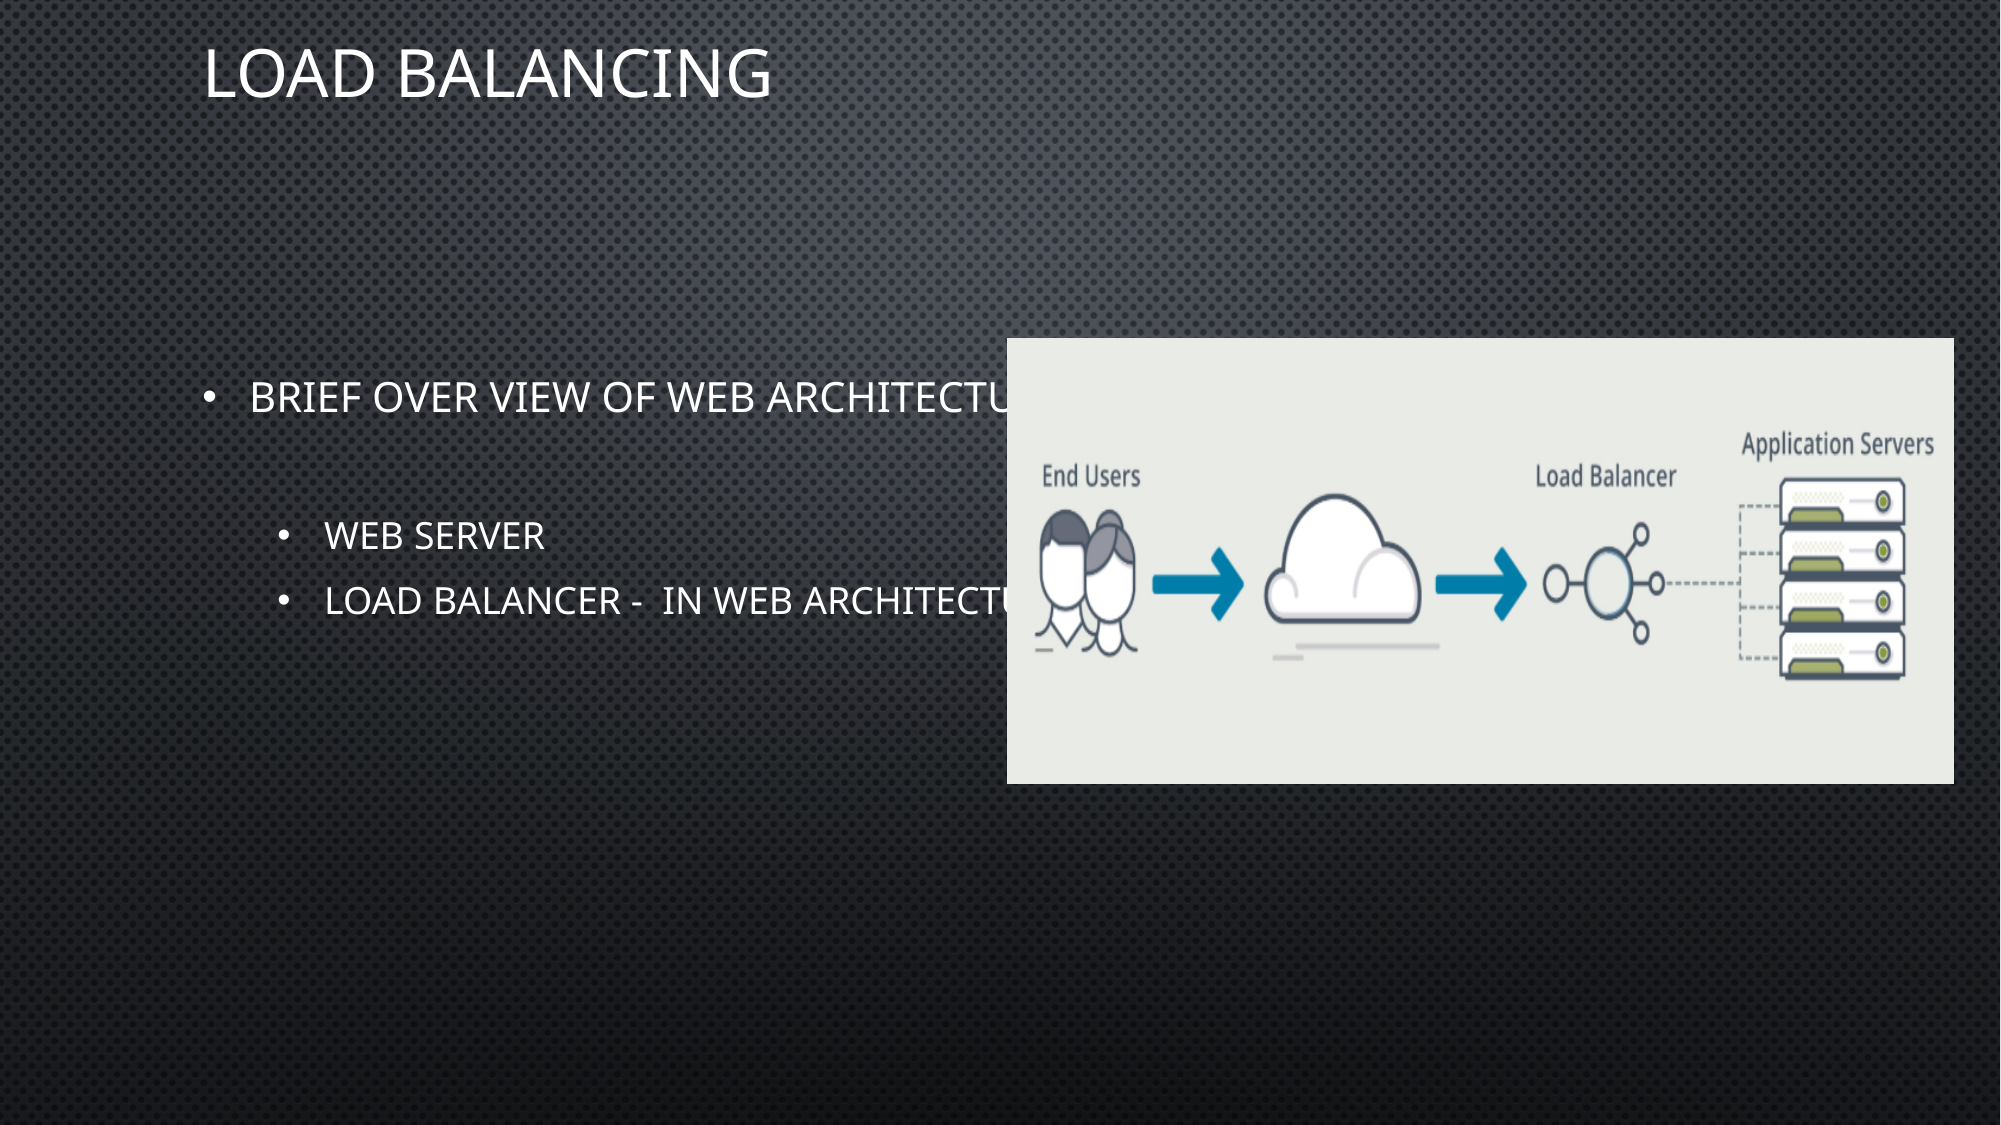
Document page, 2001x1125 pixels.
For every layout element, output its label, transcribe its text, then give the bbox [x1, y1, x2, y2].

picture [1006, 338, 1954, 784]
list Brief Over View of Web Architecture Web Server Load Balancer - in Web Architecture [187, 114, 1813, 950]
title Load balancing [187, 0, 1813, 114]
